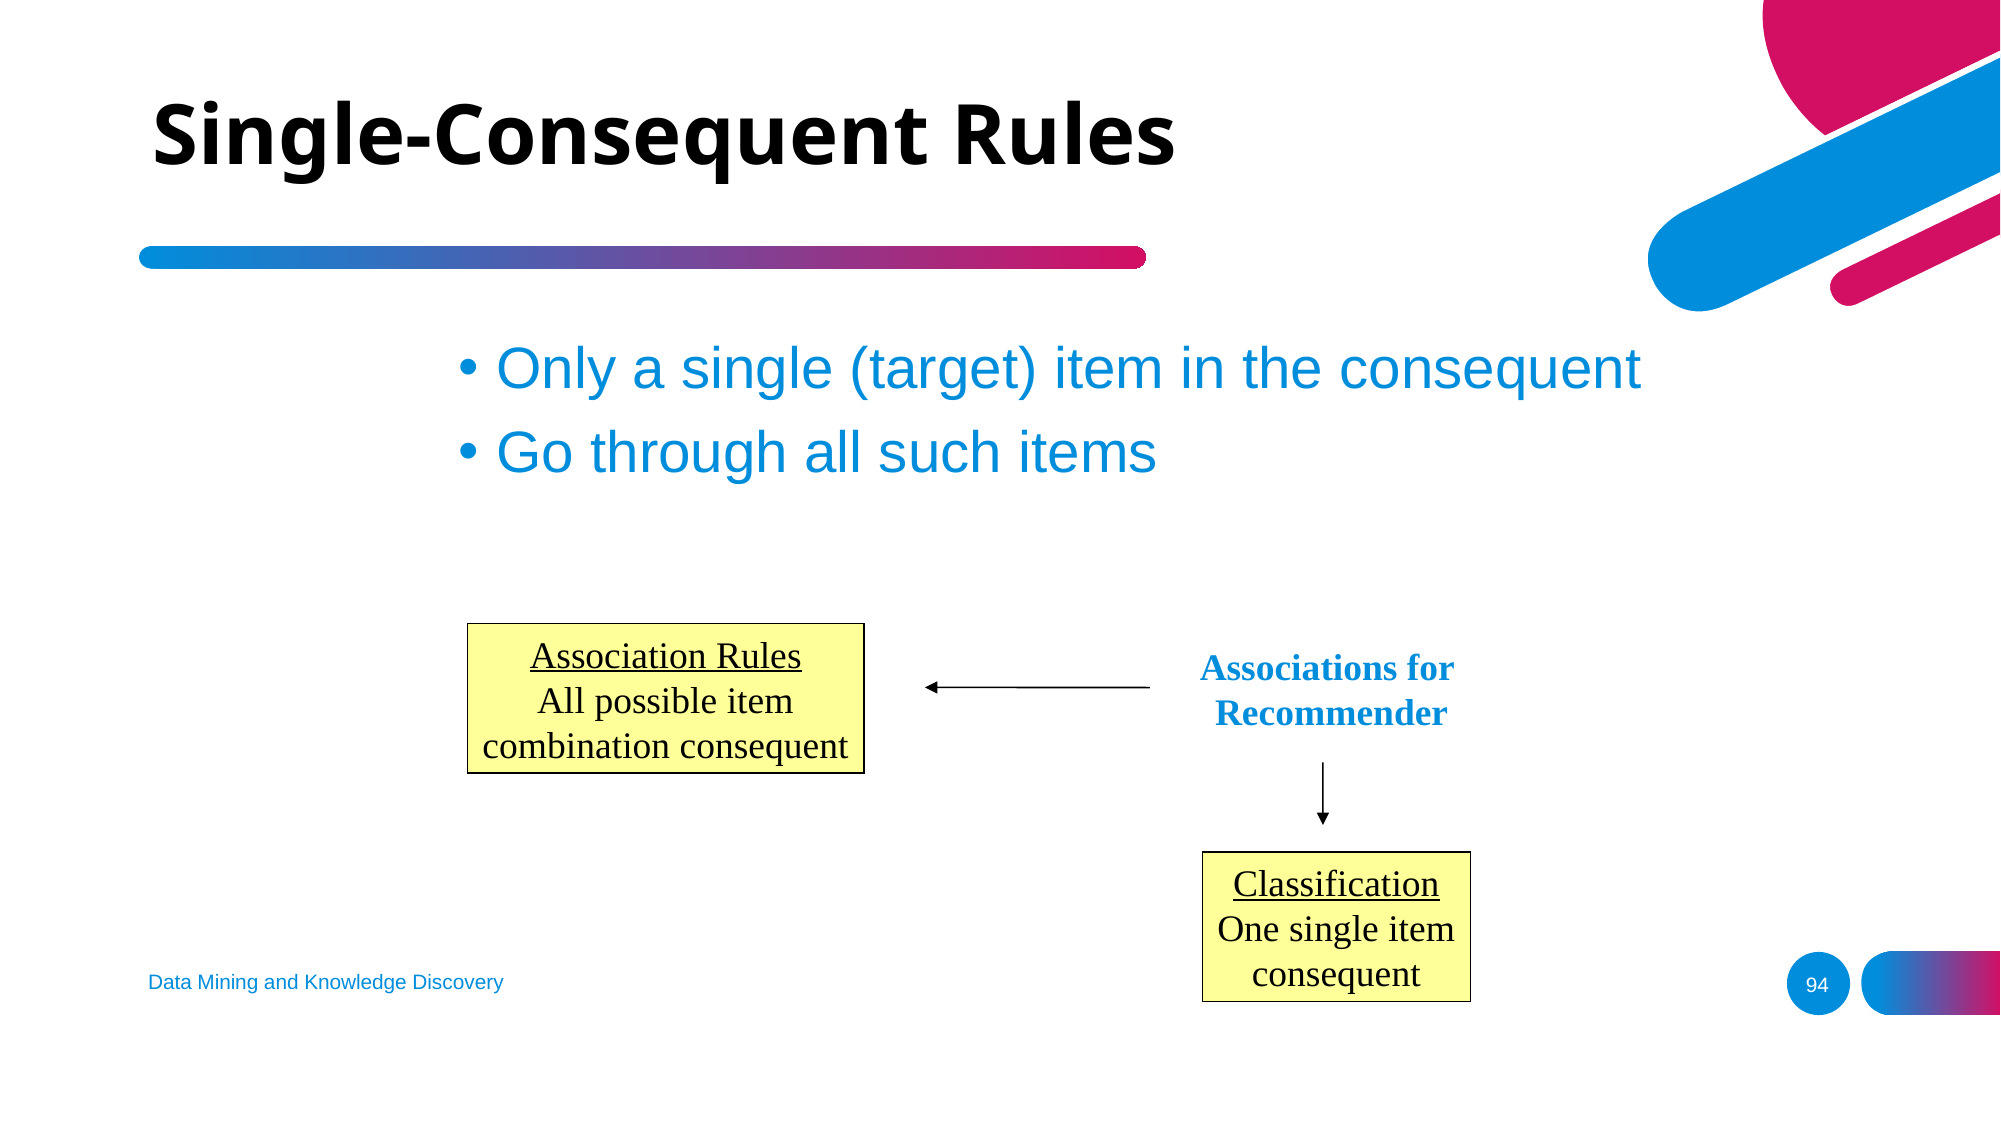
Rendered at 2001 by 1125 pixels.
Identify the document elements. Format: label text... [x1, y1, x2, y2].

text_box Association Rules All possible item combination consequent [467, 623, 864, 773]
title Single-Consequent Rules [137, 59, 1623, 215]
text_box Associations for Recommender [1184, 635, 1479, 740]
text_box [1316, 762, 1330, 826]
text_box [924, 681, 1150, 694]
list Only a single (target) item in the consequent Go through all such items [444, 331, 1719, 630]
footer Data Mining and Knowledge Discovery [133, 951, 809, 1011]
slide_number 94 [1772, 954, 1863, 1015]
text_box Classification One single item consequent [1202, 851, 1471, 1002]
